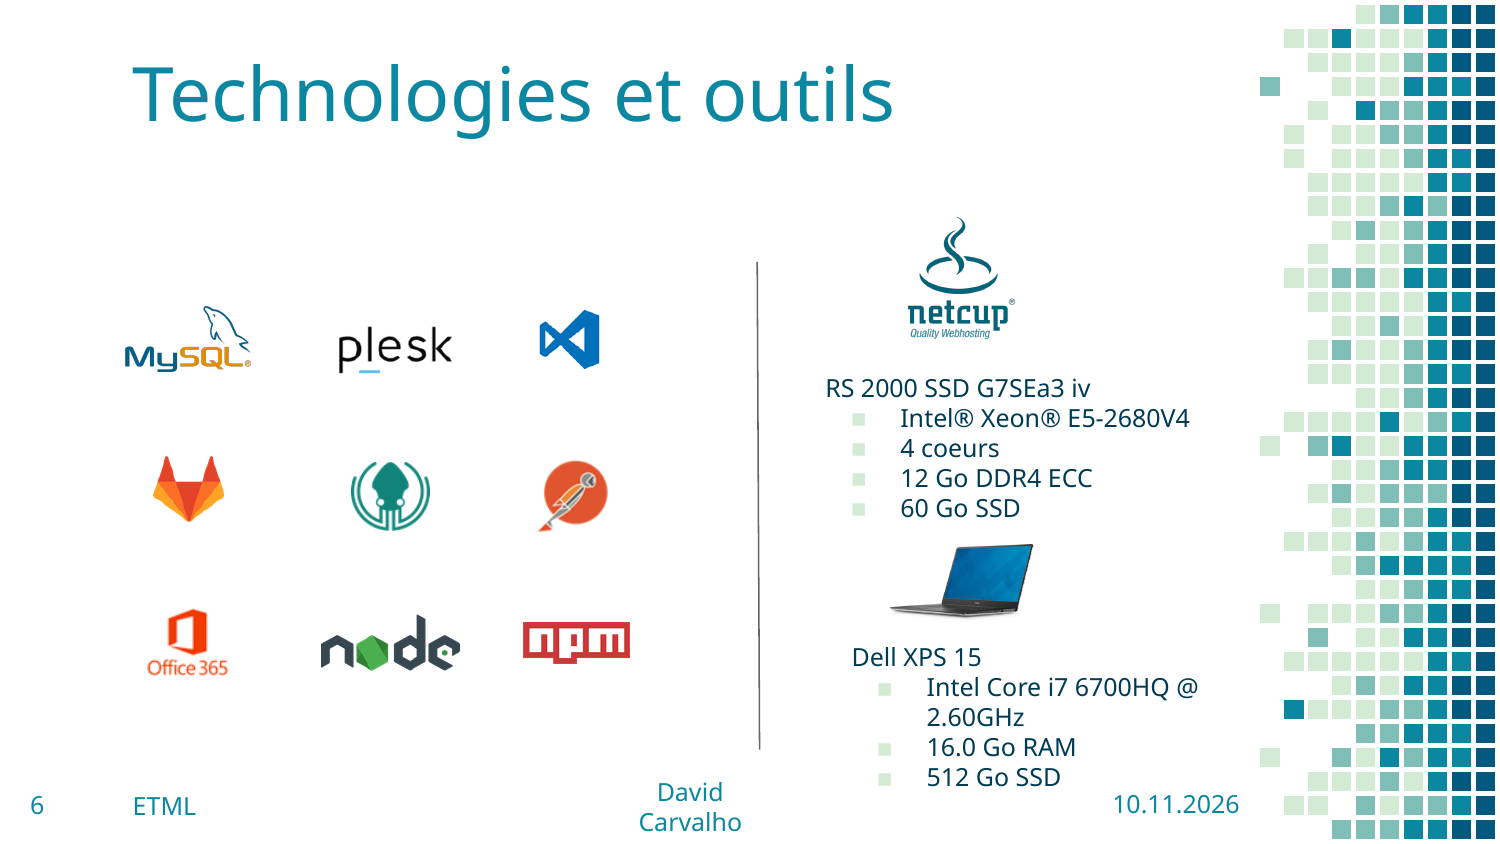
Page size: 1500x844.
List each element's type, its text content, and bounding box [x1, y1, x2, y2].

picture [538, 308, 601, 370]
picture [887, 544, 1036, 625]
picture [145, 606, 231, 679]
picture [522, 621, 630, 664]
picture [351, 462, 430, 532]
picture [907, 217, 1015, 339]
picture [530, 459, 609, 533]
picture [153, 456, 224, 522]
list Dell XPS 15 Intel Core i7 6700HQ @ 2.60GHz 16.0 Go RAM 512 Go SSD [836, 626, 1311, 795]
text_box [756, 261, 760, 750]
slide_number 6 [15, 774, 105, 839]
title Technologies et outils [117, 10, 1227, 152]
picture [321, 613, 460, 672]
picture [331, 317, 458, 380]
list RS 2000 SSD G7SEa3 iv Intel® Xeon® E5-2680V4 4 coeurs 12 Go DDR4 ECC 60 Go SSD [810, 357, 1227, 525]
picture [125, 306, 251, 372]
